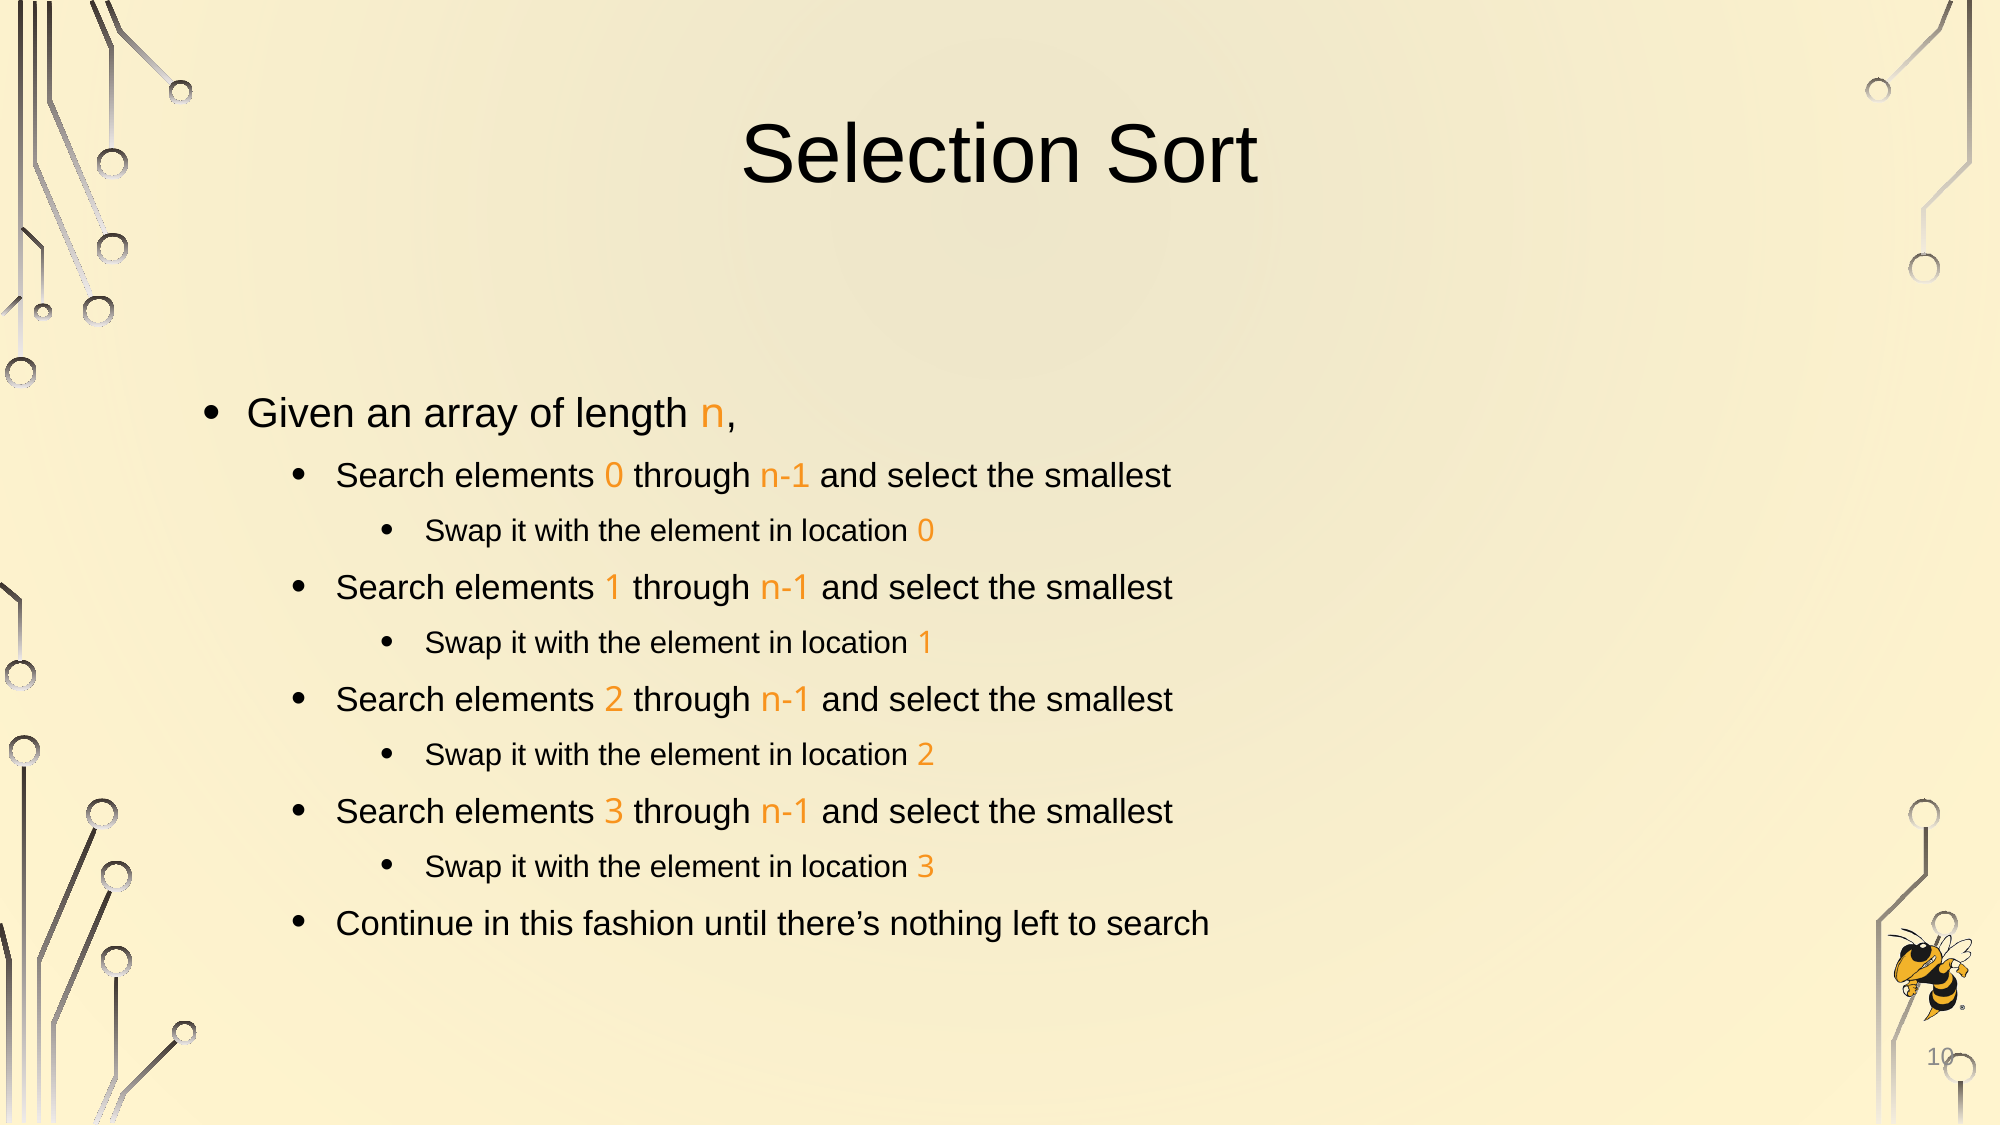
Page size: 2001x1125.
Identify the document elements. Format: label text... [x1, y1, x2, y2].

title Selection Sort [187, 33, 1813, 277]
list Given an array of length n, Search elements 0 through n-1 and select the smallest Swap it with the element in location 0 Search elements 1 through n-1 and select the smallest Swap it with the element in location 1 Search elements 2 through n-1 and select the smallest Swap it with the element in location 2 Search elements 3 through n-1 and select the smallest Swap it with the element in location 3 Continue in this fashion until there’s nothing left to search [187, 369, 1813, 950]
slide_number 10 [1843, 1025, 1970, 1085]
picture [1879, 925, 1980, 1025]
